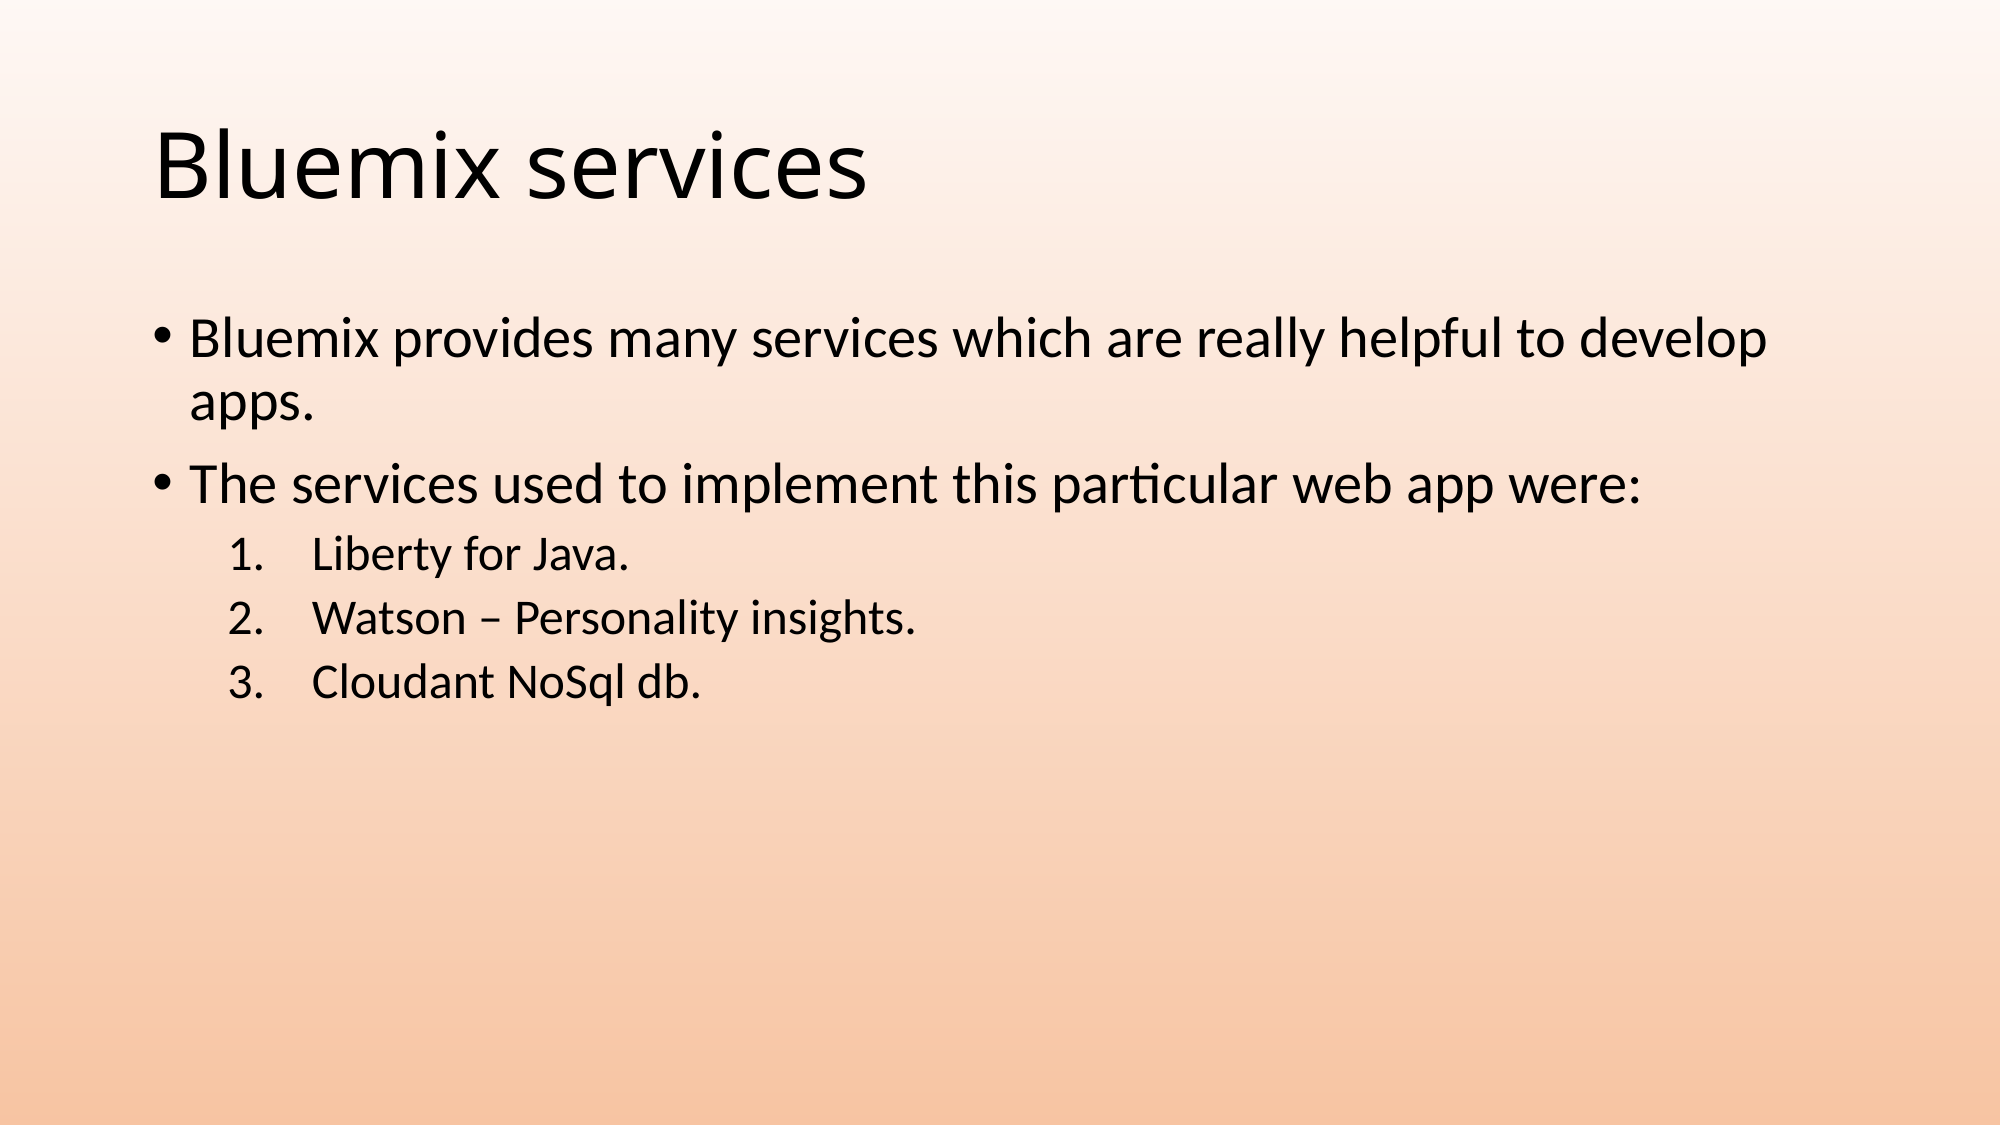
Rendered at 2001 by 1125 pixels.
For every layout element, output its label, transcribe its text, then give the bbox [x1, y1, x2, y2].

list Bluemix provides many services which are really helpful to develop apps. The services used to implement this particular web app were: Liberty for Java. Watson – Personality insights. Cloudant NoSql db. [137, 299, 1863, 1014]
title Bluemix services [137, 59, 1863, 278]
